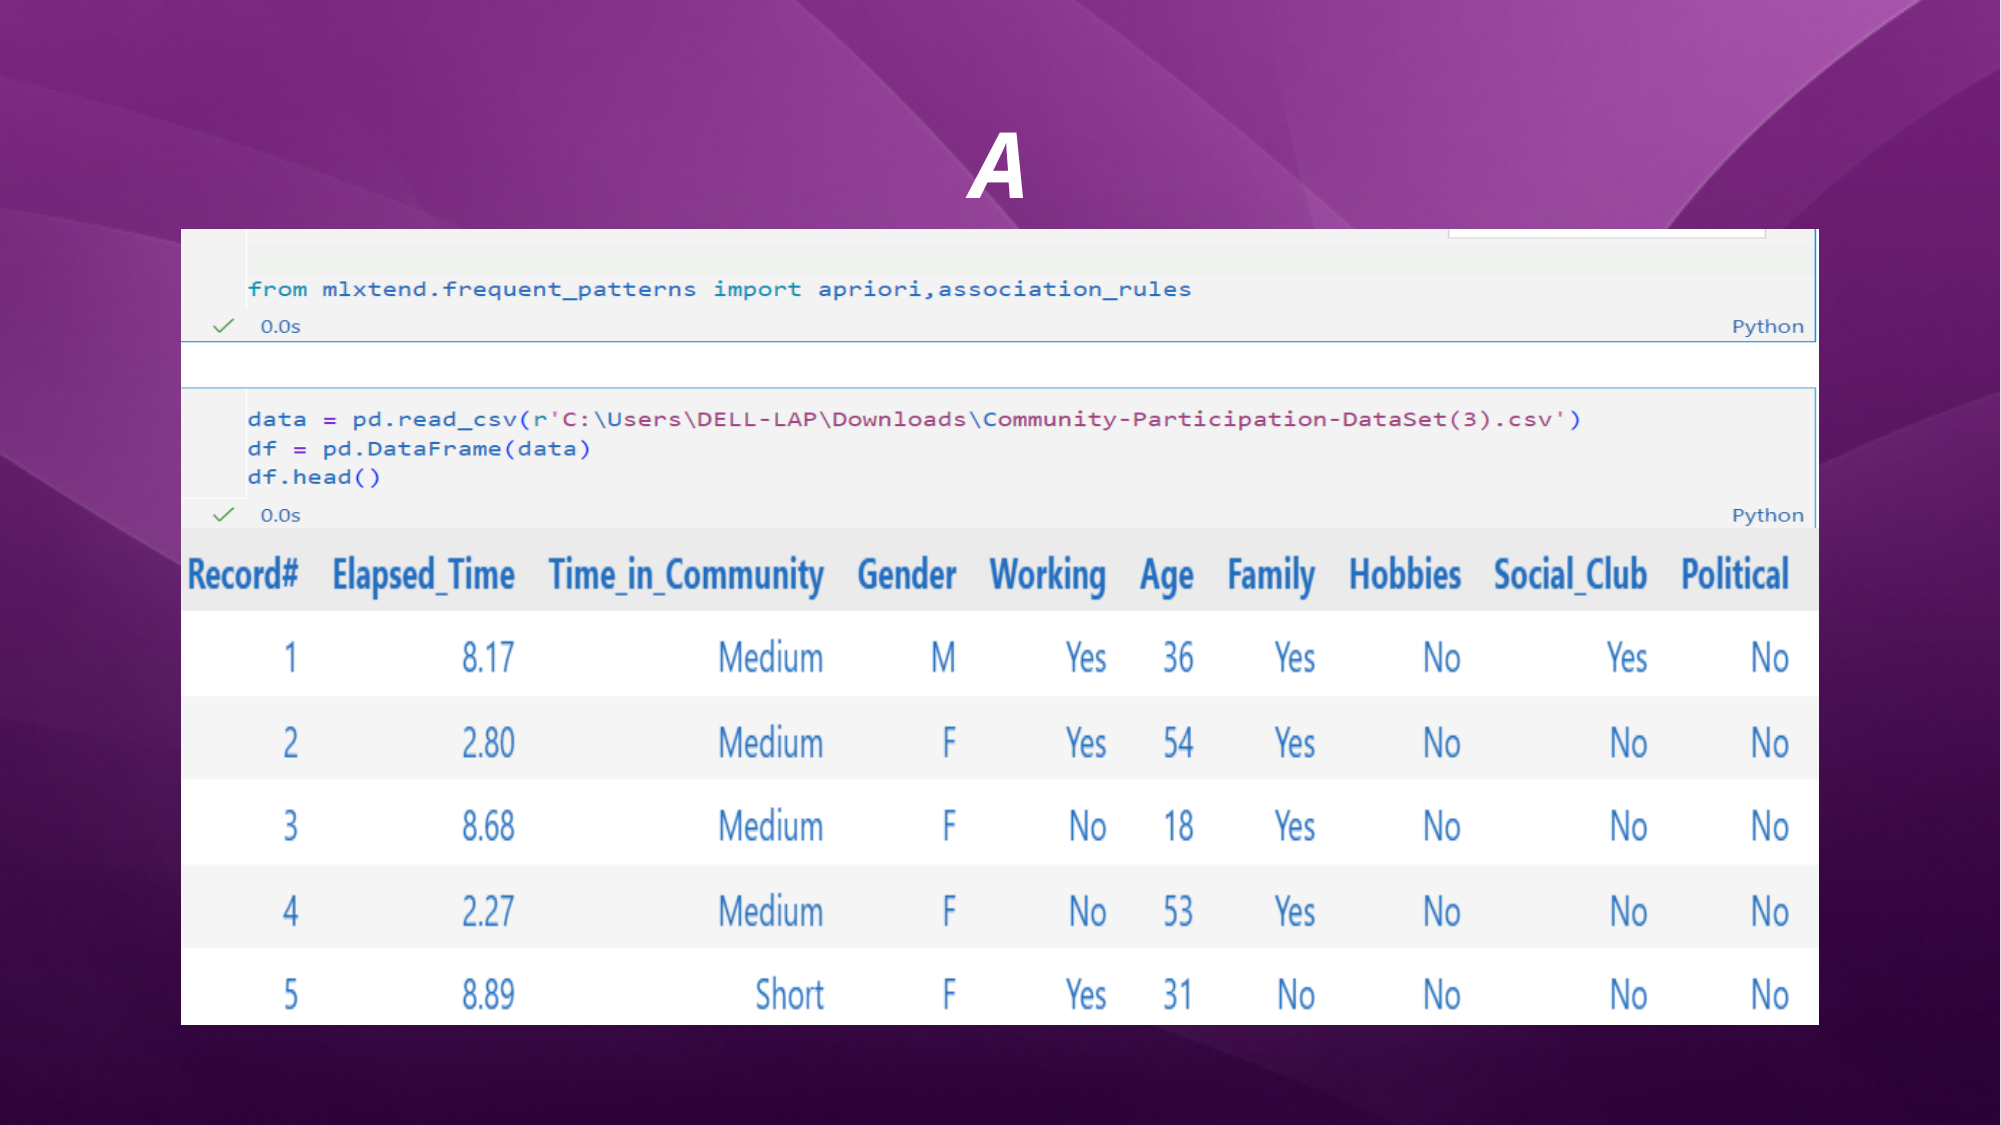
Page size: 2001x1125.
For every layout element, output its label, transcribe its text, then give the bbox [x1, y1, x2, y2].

title A [137, 59, 1863, 278]
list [181, 229, 1819, 528]
picture [0, 0, 2001, 1125]
